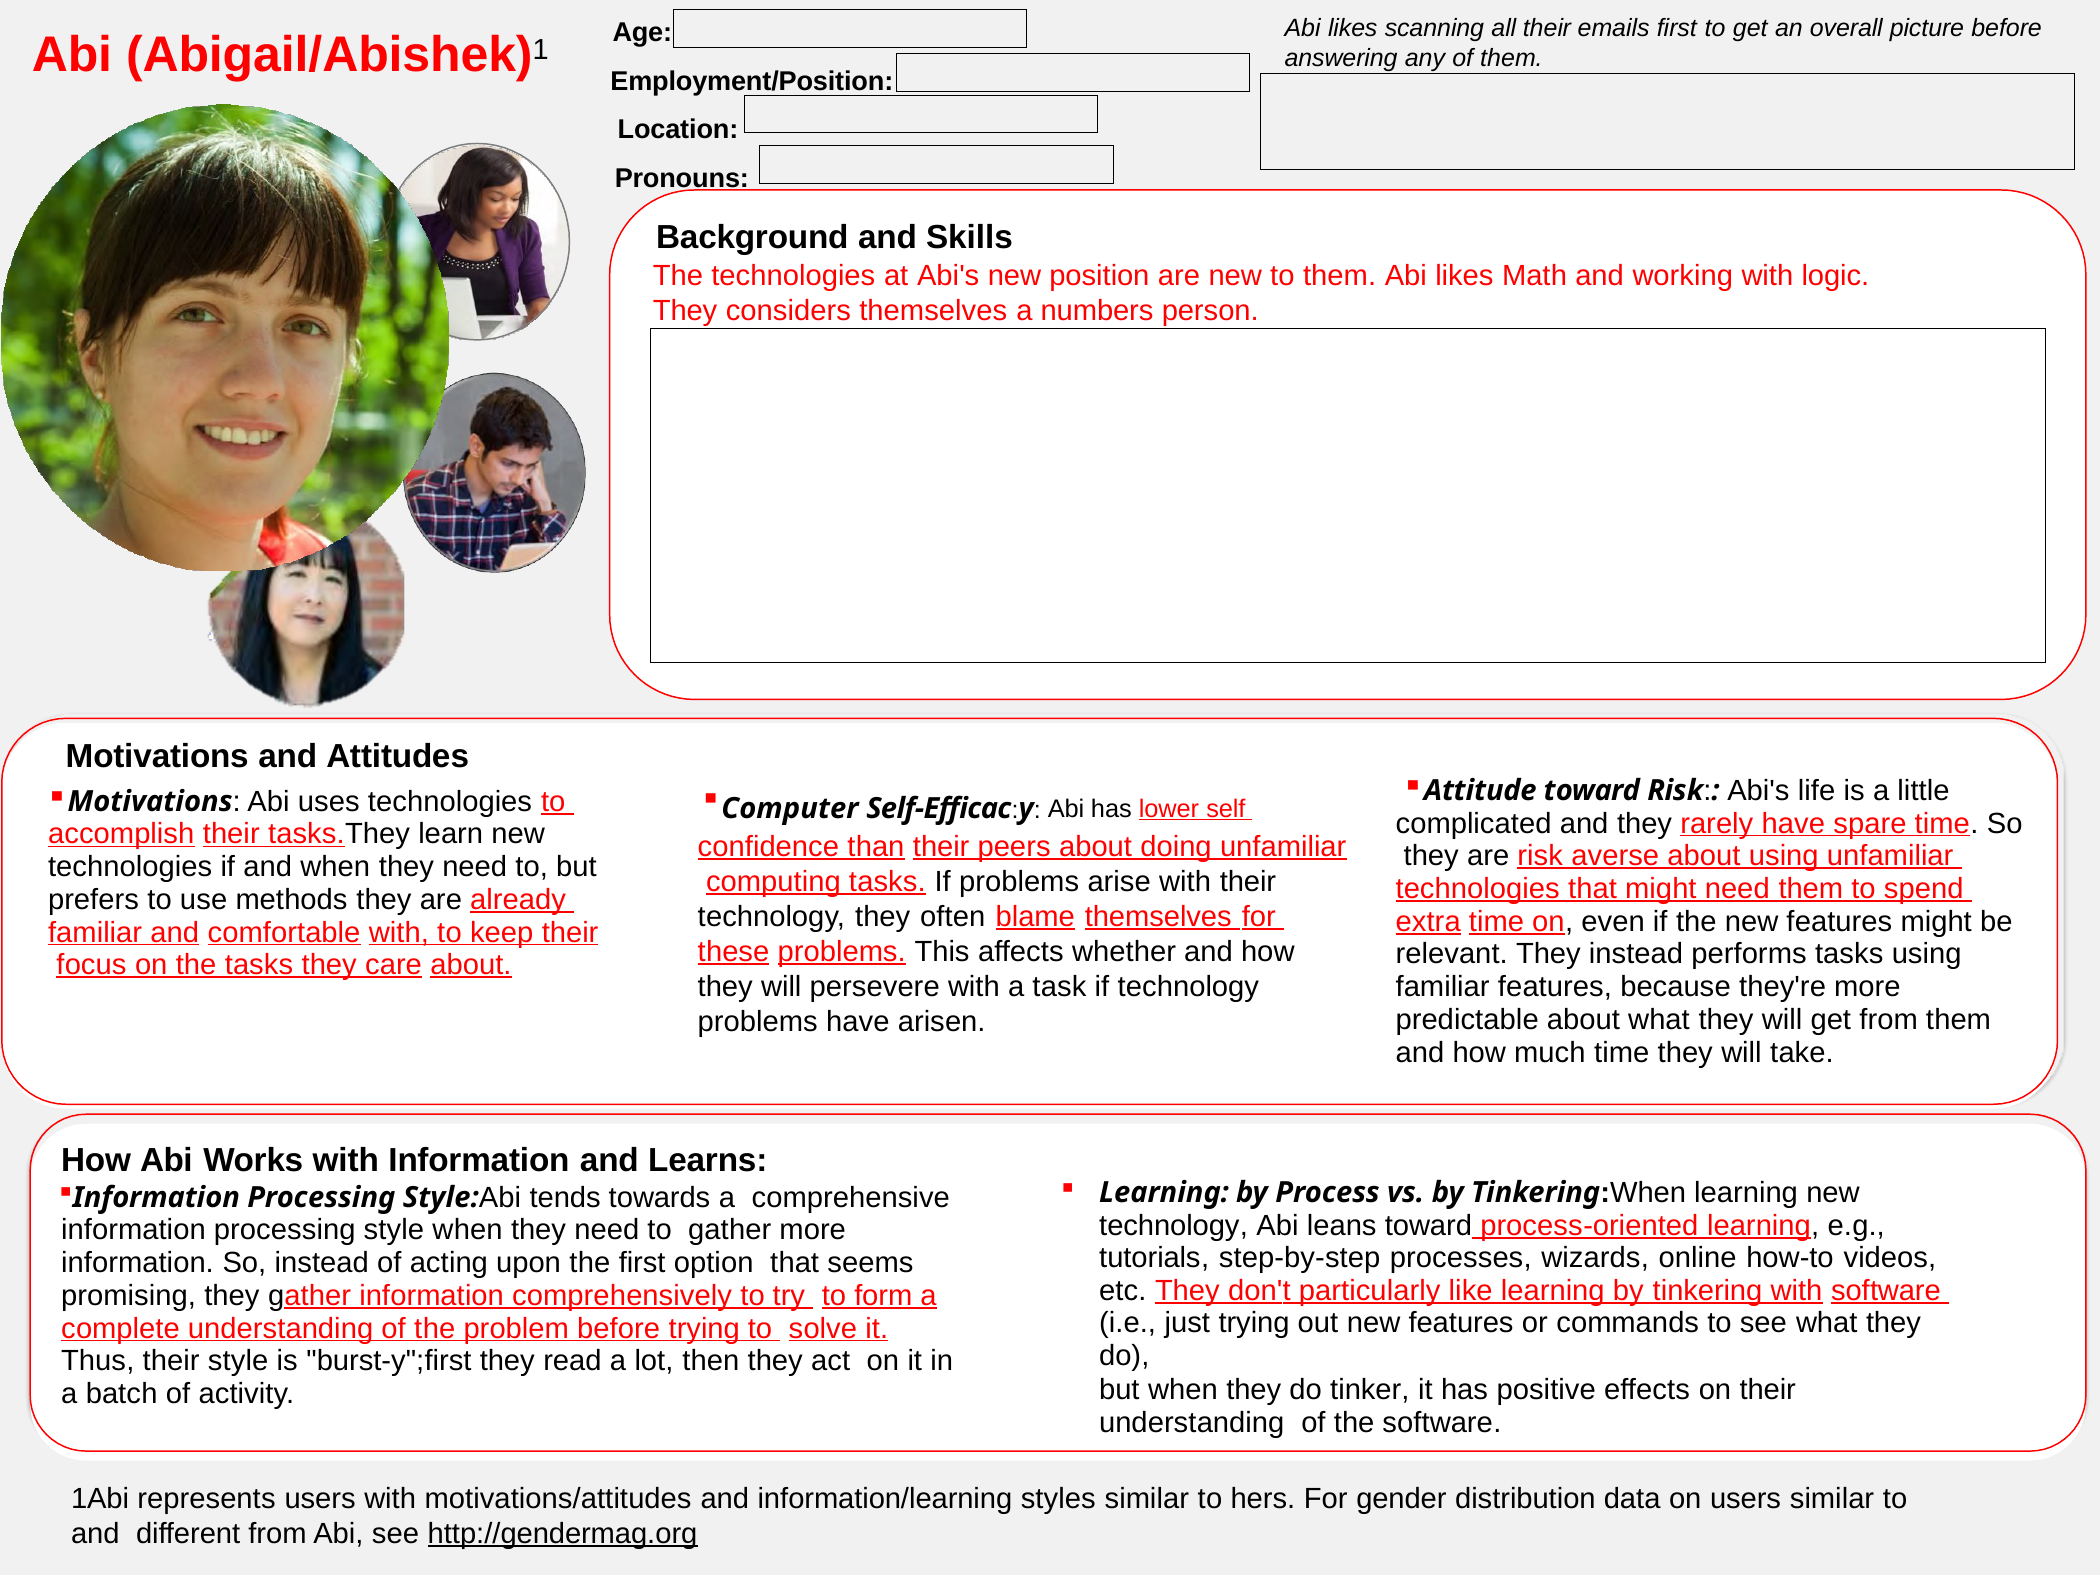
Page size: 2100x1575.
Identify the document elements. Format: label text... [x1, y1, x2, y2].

text_box Age: Employment/Position: Location: Pronouns: [608, 0, 899, 194]
text_box 1Abi represents users with motivations/attitudes and information/learning styles similar to hers. For gender distribution data on users similar to and different from Abi, see http://gendermag.org [68, 1477, 1964, 1550]
text_box Abi likes scanning all their emails first to get an overall picture before answering any of them. [1282, 9, 2043, 72]
text_box Attitude toward Risk:: Abi's life is a little complicated and they rarely have spare time. So they are risk averse about using unfamiliar technologies that might need them to spend extra time on, even if the new features might be relevant. They instead performs tasks using familiar features, because they're more predictable about what they will get from them and how much time they will take. [1393, 768, 2024, 1068]
text_box [744, 95, 1098, 133]
text_box [650, 328, 2046, 663]
text_box Computer Self-Efficac:y: Abi has lower self confidence than their peers about doing unfamiliar computing tasks. If problems arise with their technology, they often blame themselves for these problems. This affects whether and how they will persevere with a task if technology problems have arisen. [695, 772, 1349, 1038]
text_box Learning: by Process vs. by Tinkering:When learning new technology, Abi leans toward process-oriented learning, e.g., tutorials, step-by-step processes, wizards, online how-to videos, etc. They don't particularly like learning by tinkering with software (i.e., just trying out new features or commands to see what they do), but when they do tinker, it has positive effects on their understanding of the software. [1059, 1172, 1991, 1438]
picture [0, 103, 2093, 1462]
text_box [673, 9, 1027, 48]
text_box [896, 53, 1250, 92]
text_box [1260, 73, 2075, 170]
title Abi (Abigail/Abishek)1 [25, 19, 558, 285]
picture [495, 263, 569, 340]
text_box [759, 145, 1114, 184]
text_box Motivations and Attitudes Motivations: Abi uses technologies to accomplish their tasks.They learn new technologies if and when they need to, but prefers to use methods they are already familiar and comfortable with, to keep their focus on the tasks they care about. [46, 724, 607, 981]
picture [558, 144, 569, 220]
text_box Background and Skills The technologies at Abi's new position are new to them. Abi likes Math and working with logic. They considers themselves a numbers person. [650, 213, 1871, 327]
text_box How Abi Works with Information and Learns: Information Processing Style:Abi tends towards a comprehensive information processing style when they need to gather more information. So, instead of acting upon the first option that seems promising, they gather information comprehensively to try to form a complete understanding of the problem before trying to solve it. Thus, their style is "burst-y";first they read a lot, then they act on it in a batch of activity. [59, 1137, 957, 1410]
